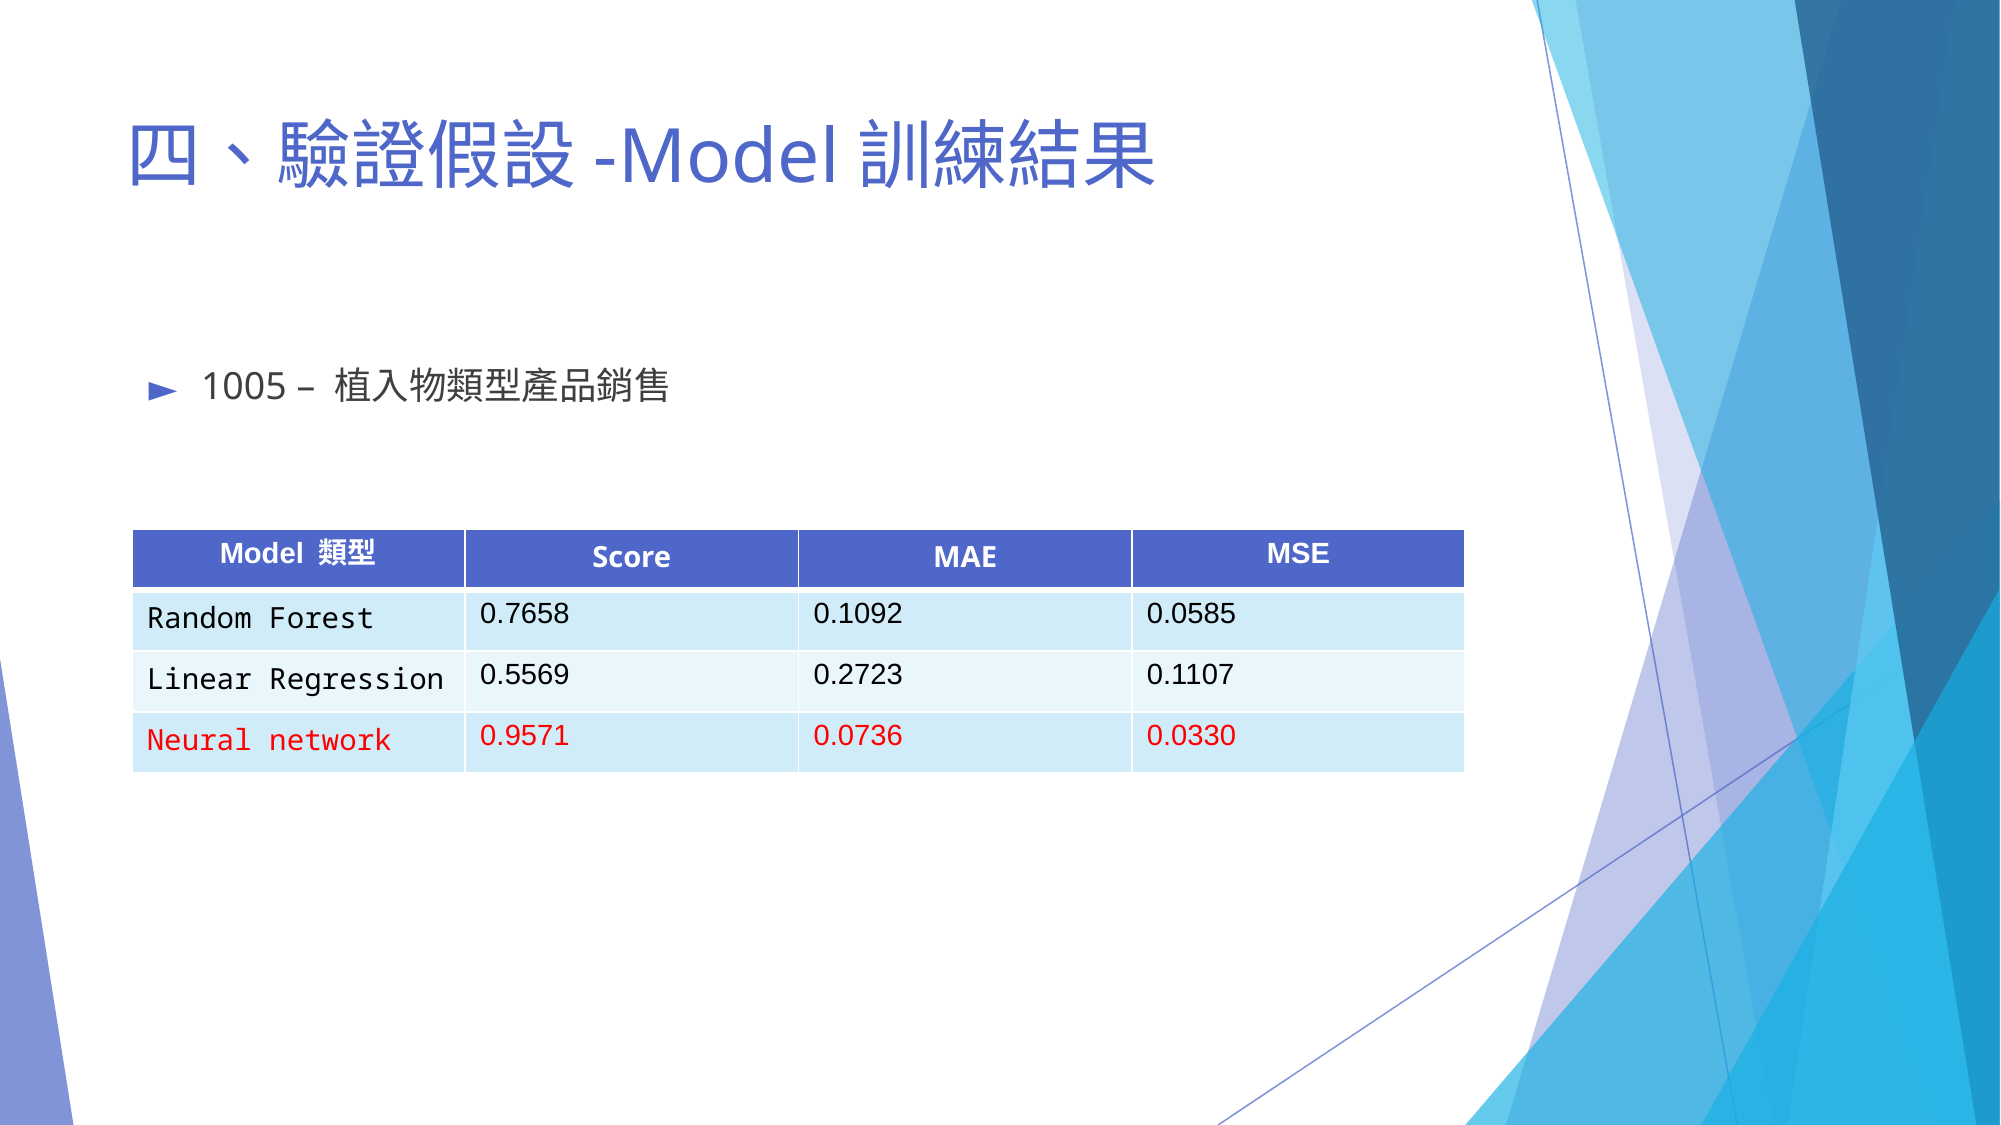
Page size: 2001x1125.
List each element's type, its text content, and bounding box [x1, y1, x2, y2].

table_cell 0.0736 [799, 713, 1131, 772]
table_header Score [466, 530, 798, 587]
table_header MAE [799, 530, 1131, 587]
table_cell 0.0330 [1133, 713, 1464, 772]
table_cell 0.5569 [466, 652, 798, 711]
table_cell 0.0585 [1133, 593, 1464, 650]
table_cell 0.1107 [1133, 652, 1464, 711]
table_cell Neural network [133, 713, 464, 772]
table_cell Linear Regression [133, 652, 464, 711]
table_cell 0.7658 [466, 593, 798, 650]
table_header MSE [1133, 530, 1464, 587]
table_header Model 類型 [133, 530, 464, 587]
title 四、驗證假設-Model訓練結果 [111, 99, 1522, 317]
list 1005 – 植入物類型產品銷售 [111, 354, 1522, 992]
table_cell Random Forest [133, 593, 464, 650]
table_cell 0.1092 [799, 593, 1131, 650]
table_cell 0.2723 [799, 652, 1131, 711]
table_cell 0.9571 [466, 713, 798, 772]
